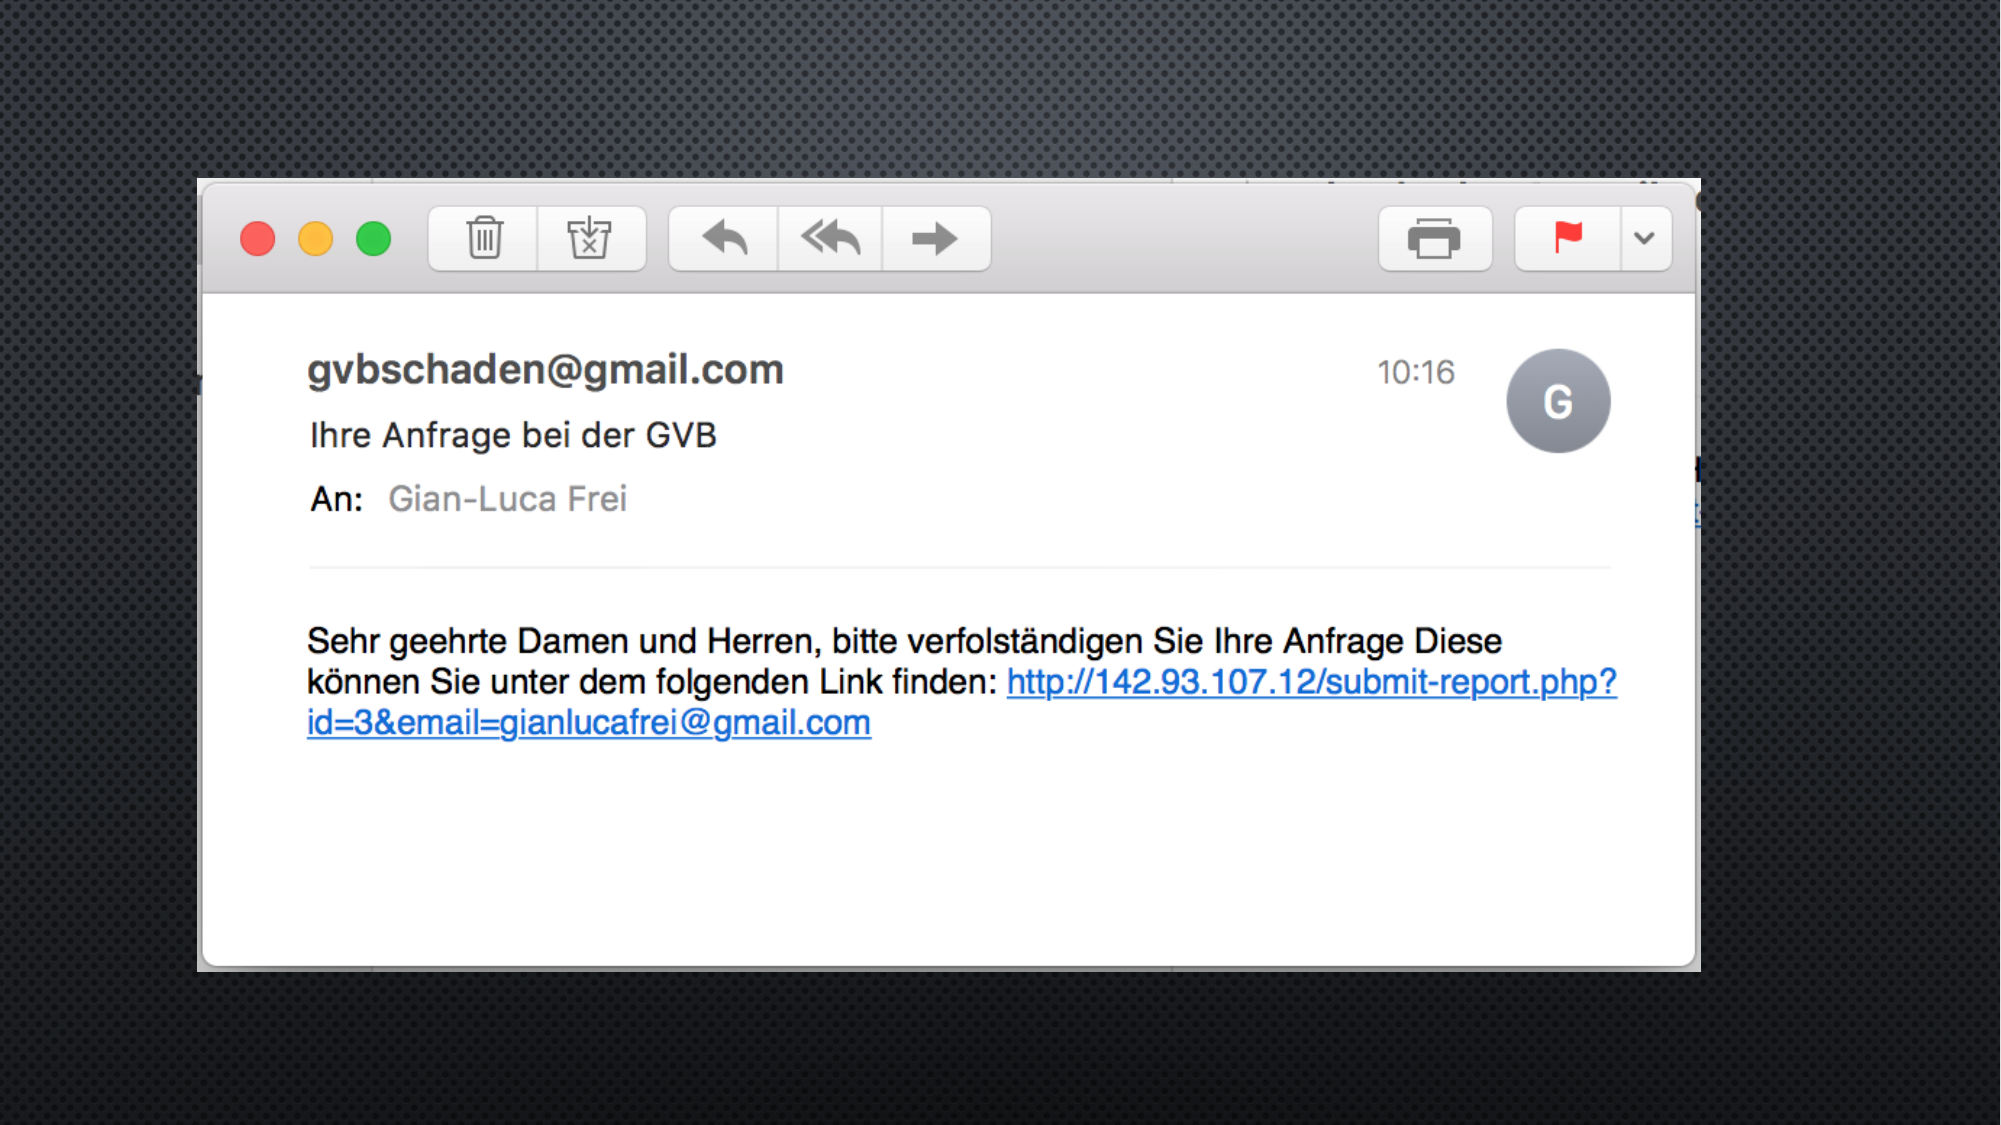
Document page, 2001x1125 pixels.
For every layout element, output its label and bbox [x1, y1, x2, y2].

picture [197, 178, 1702, 973]
